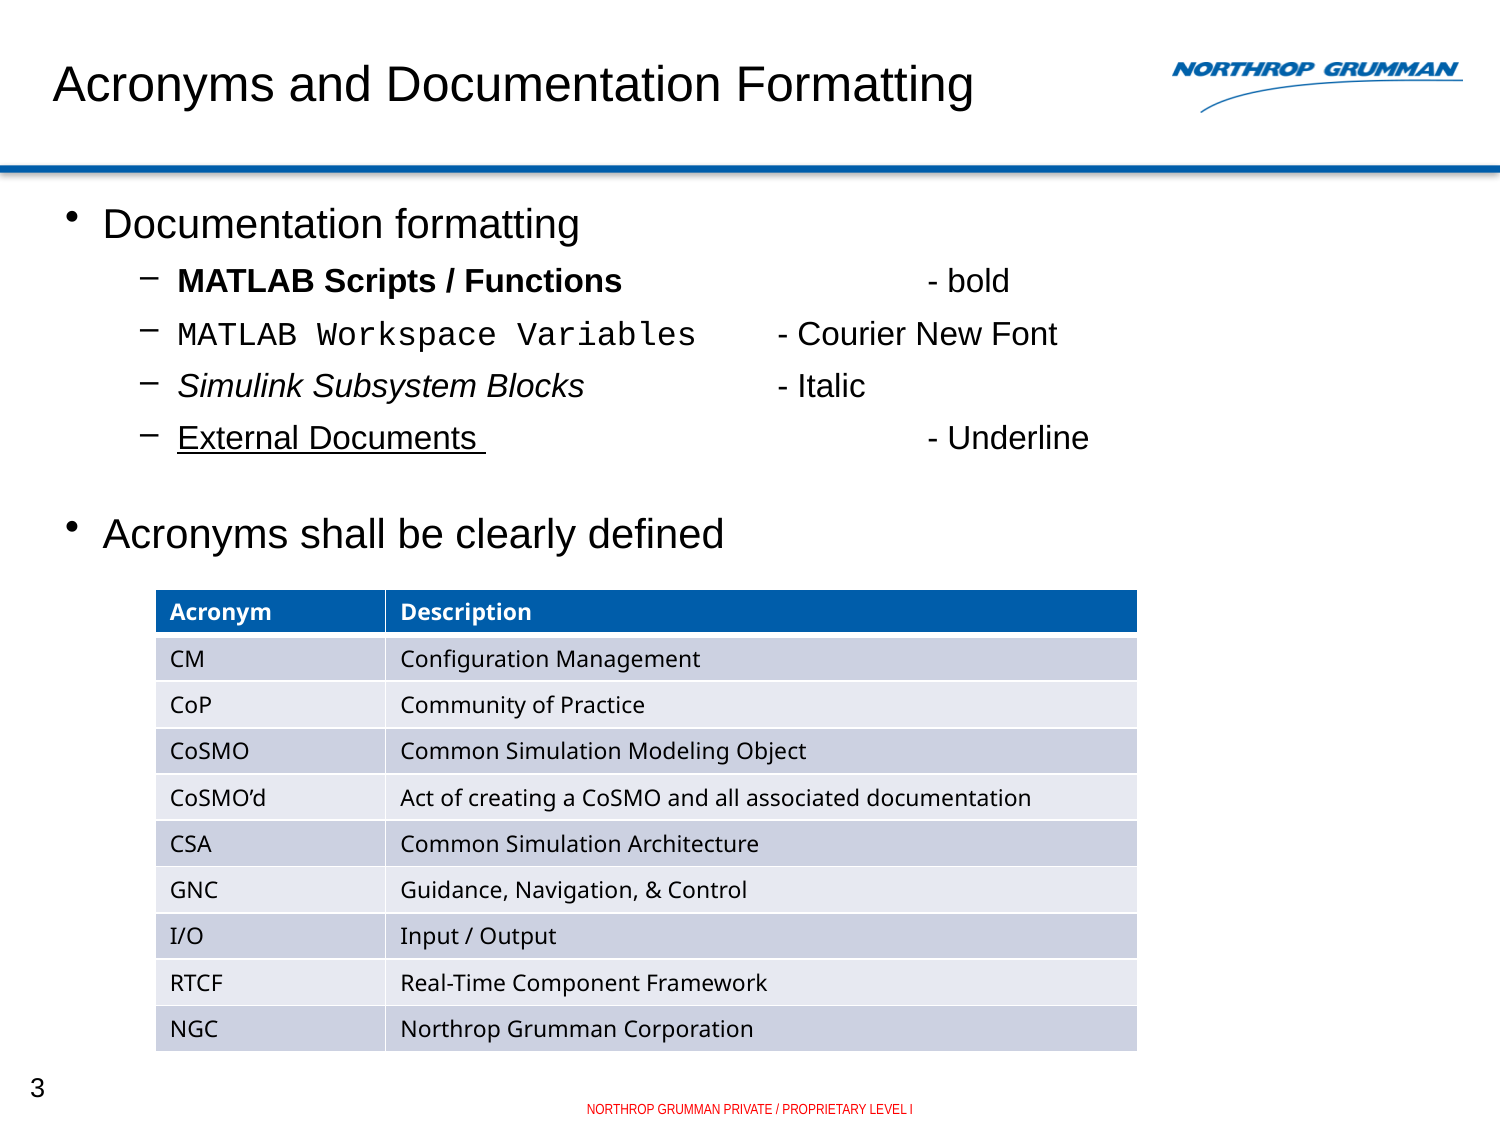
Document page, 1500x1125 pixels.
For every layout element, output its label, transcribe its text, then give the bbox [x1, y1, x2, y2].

table_cell Guidance, Navigation, & Control [386, 867, 1137, 912]
table_cell CSA [156, 821, 385, 866]
table_header Acronym [156, 590, 385, 632]
table_cell CoSMO [156, 729, 385, 773]
table_cell CoP [156, 682, 385, 727]
picture [1172, 62, 1463, 113]
table_cell Community of Practice [386, 682, 1137, 727]
title Acronyms and Documentation Formatting [37, 12, 1126, 151]
table_cell I/O [156, 914, 385, 958]
footer NORTHROP GRUMMAN PRIVATE / PROPRIETARY LEVEL I [417, 1092, 1083, 1125]
slide_number 3 [4, 1062, 71, 1112]
table_cell RTCF [156, 960, 385, 1005]
list Documentation formatting MATLAB Scripts / Functions - bold MATLAB Workspace Variables - Courier New Font Simulink Subsystem Blocks - Italic External Documents - Underline Acronyms shall be clearly defined [49, 189, 1426, 932]
table_cell Act of creating a CoSMO and all associated documentation [386, 775, 1137, 819]
table_cell GNC [156, 867, 385, 912]
table_cell NGC [156, 1006, 385, 1051]
table_cell CoSMO’d [156, 775, 385, 819]
table_cell Common Simulation Modeling Object [386, 729, 1137, 773]
table_cell Common Simulation Architecture [386, 821, 1137, 866]
table_cell Real-Time Component Framework [386, 960, 1137, 1005]
table_cell Northrop Grumman Corporation [386, 1006, 1137, 1051]
table_cell Configuration Management [386, 638, 1137, 680]
table_cell CM [156, 638, 385, 680]
table_header Description [386, 590, 1137, 632]
table_cell Input / Output [386, 914, 1137, 958]
